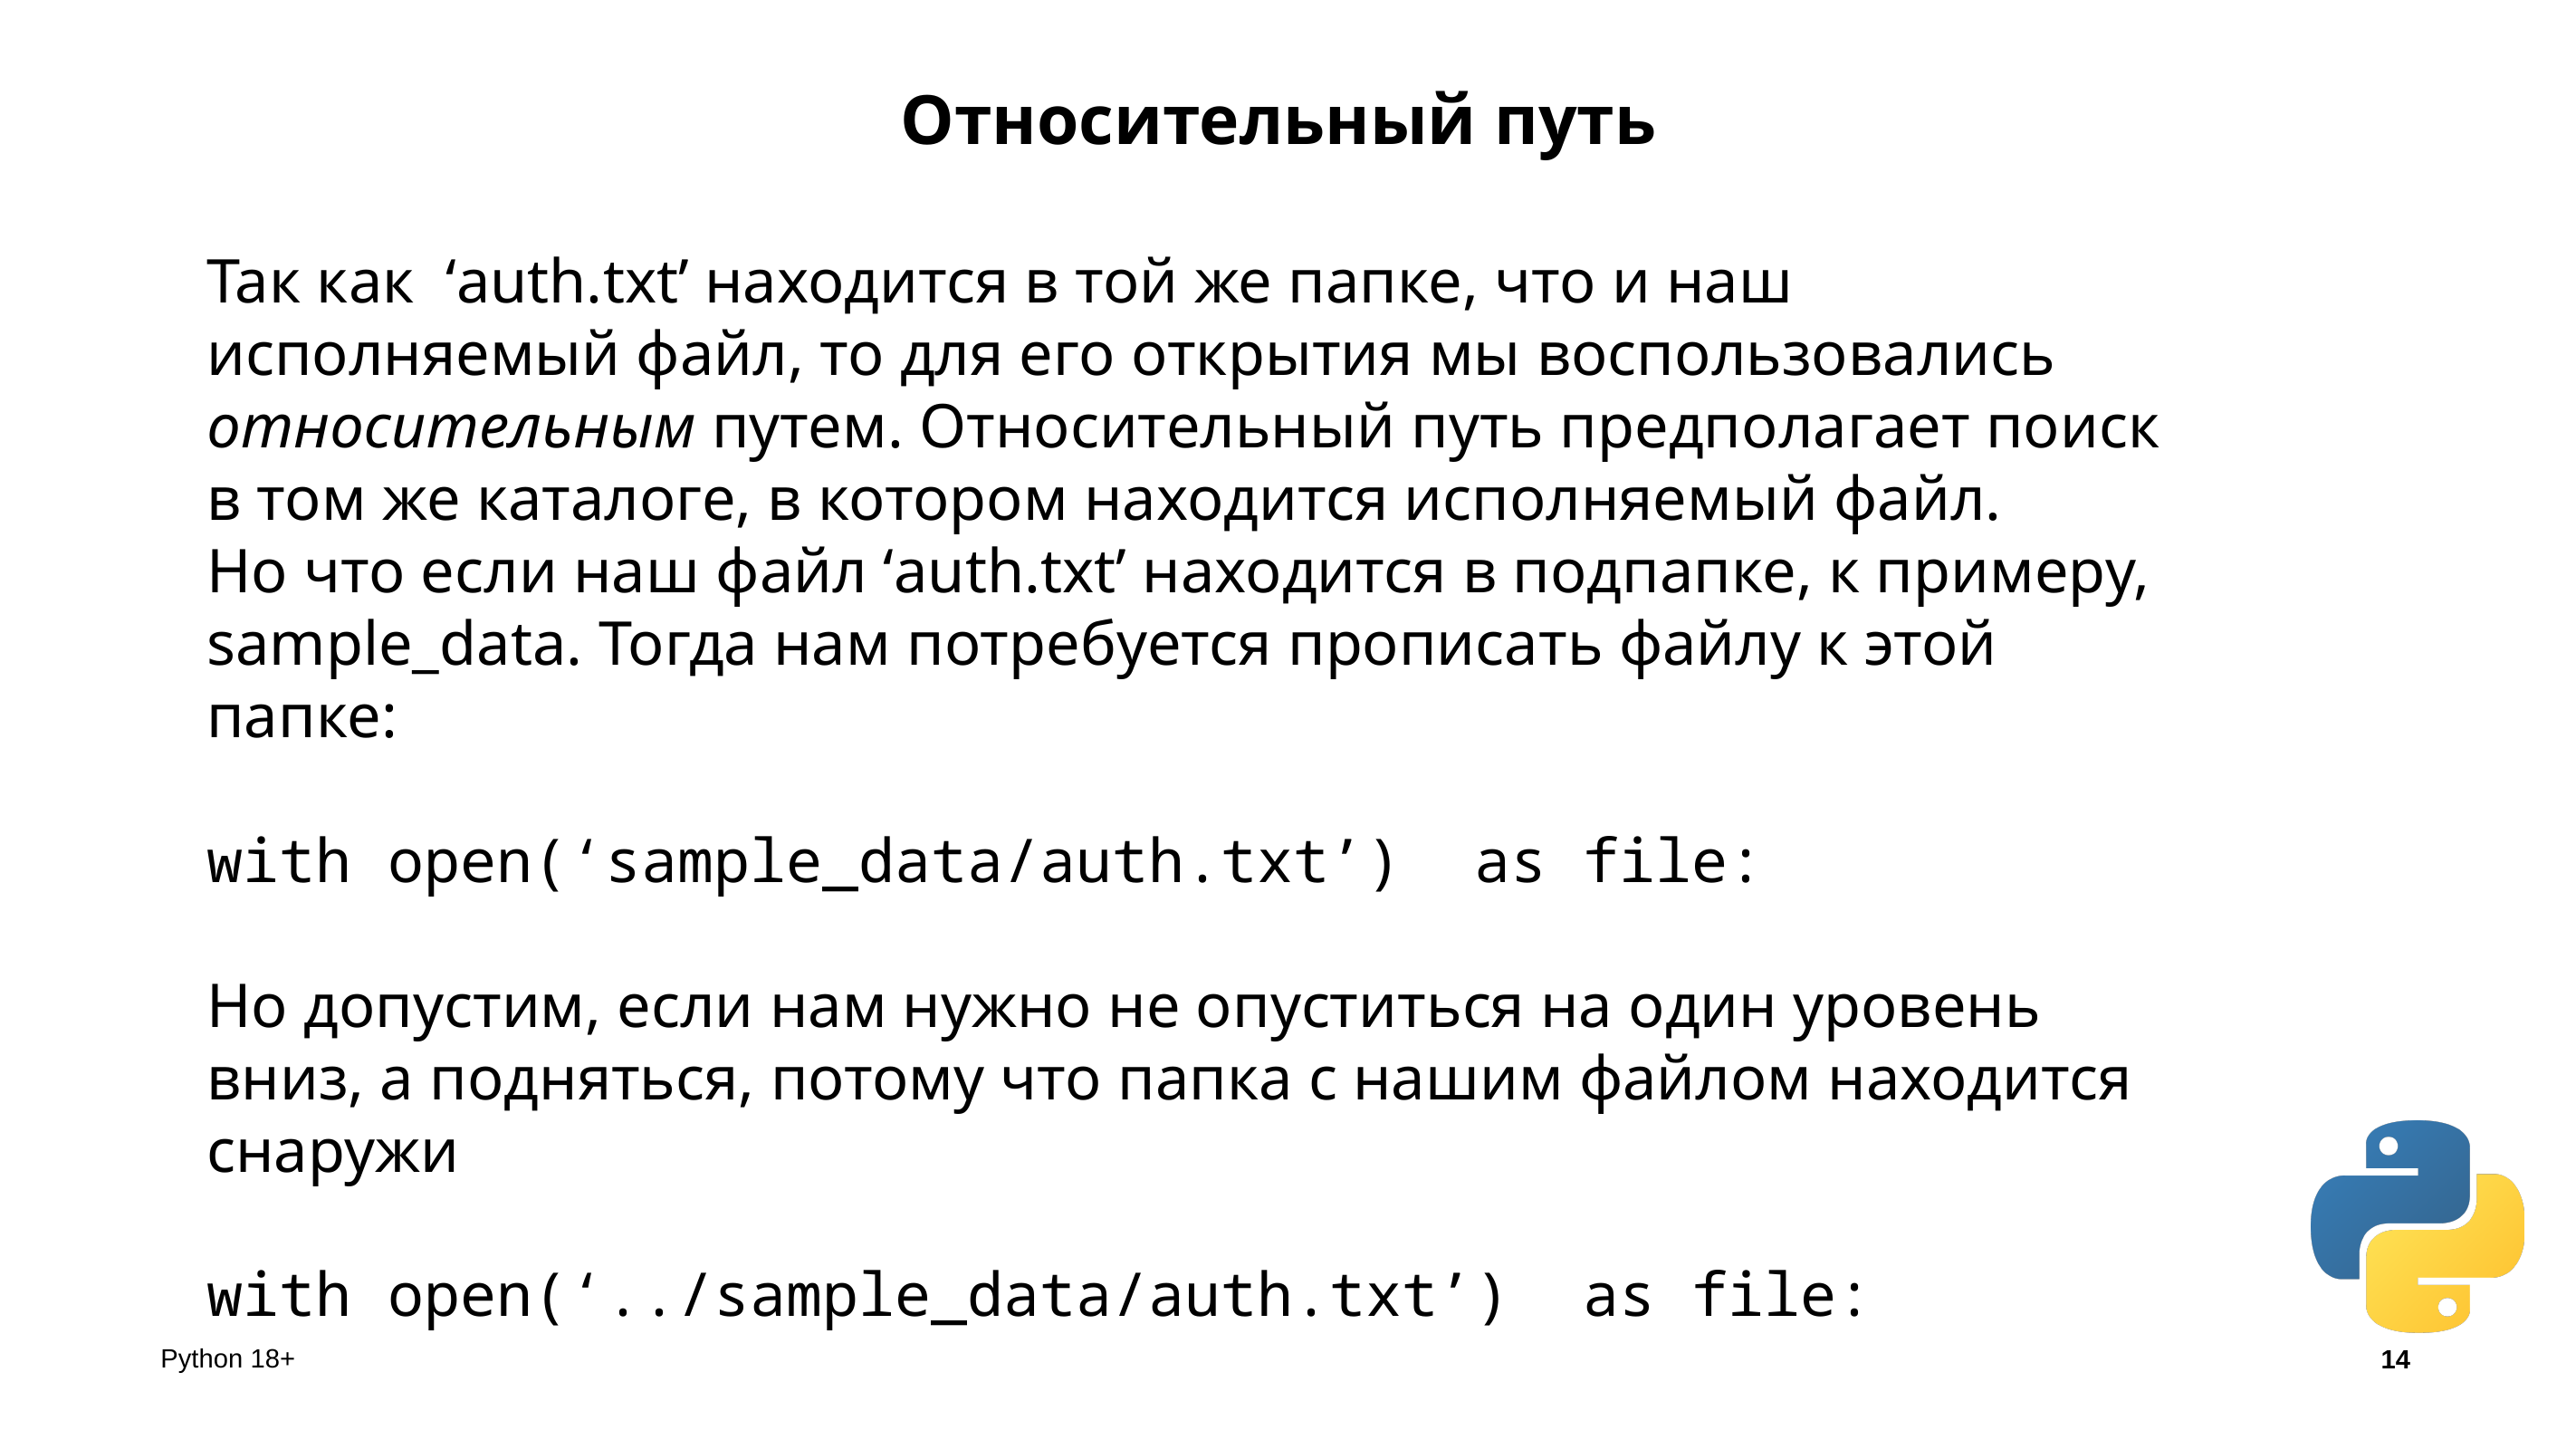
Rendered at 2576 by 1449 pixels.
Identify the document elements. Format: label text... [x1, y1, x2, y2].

title Относительный путь [160, 70, 2415, 236]
footer Python 18+ [160, 1334, 193, 1383]
picture [2311, 1119, 2524, 1333]
text_box Так как ‘auth.txt’ находится в той же папке, что и наш исполняемый файл, то для его открытия мы воспользовались относительным путем. Относительный путь предполагает поиск в том же каталоге, в котором находится исполняемый файл. Но что если наш файл ‘auth.txt’ находится в подпапке, к примеру, sample_data. Тогда нам потребуется прописать файлу к этой папке: with open(‘sample_data/auth.txt’) as file: Но допустим, если нам нужно не опуститься на один уровень вниз, а подняться, потому что папка с нашим файлом находится снаружи with open(‘../sample_data/auth.txt’) as file: [193, 235, 2199, 1408]
slide_number 14 [2279, 1332, 2416, 1383]
